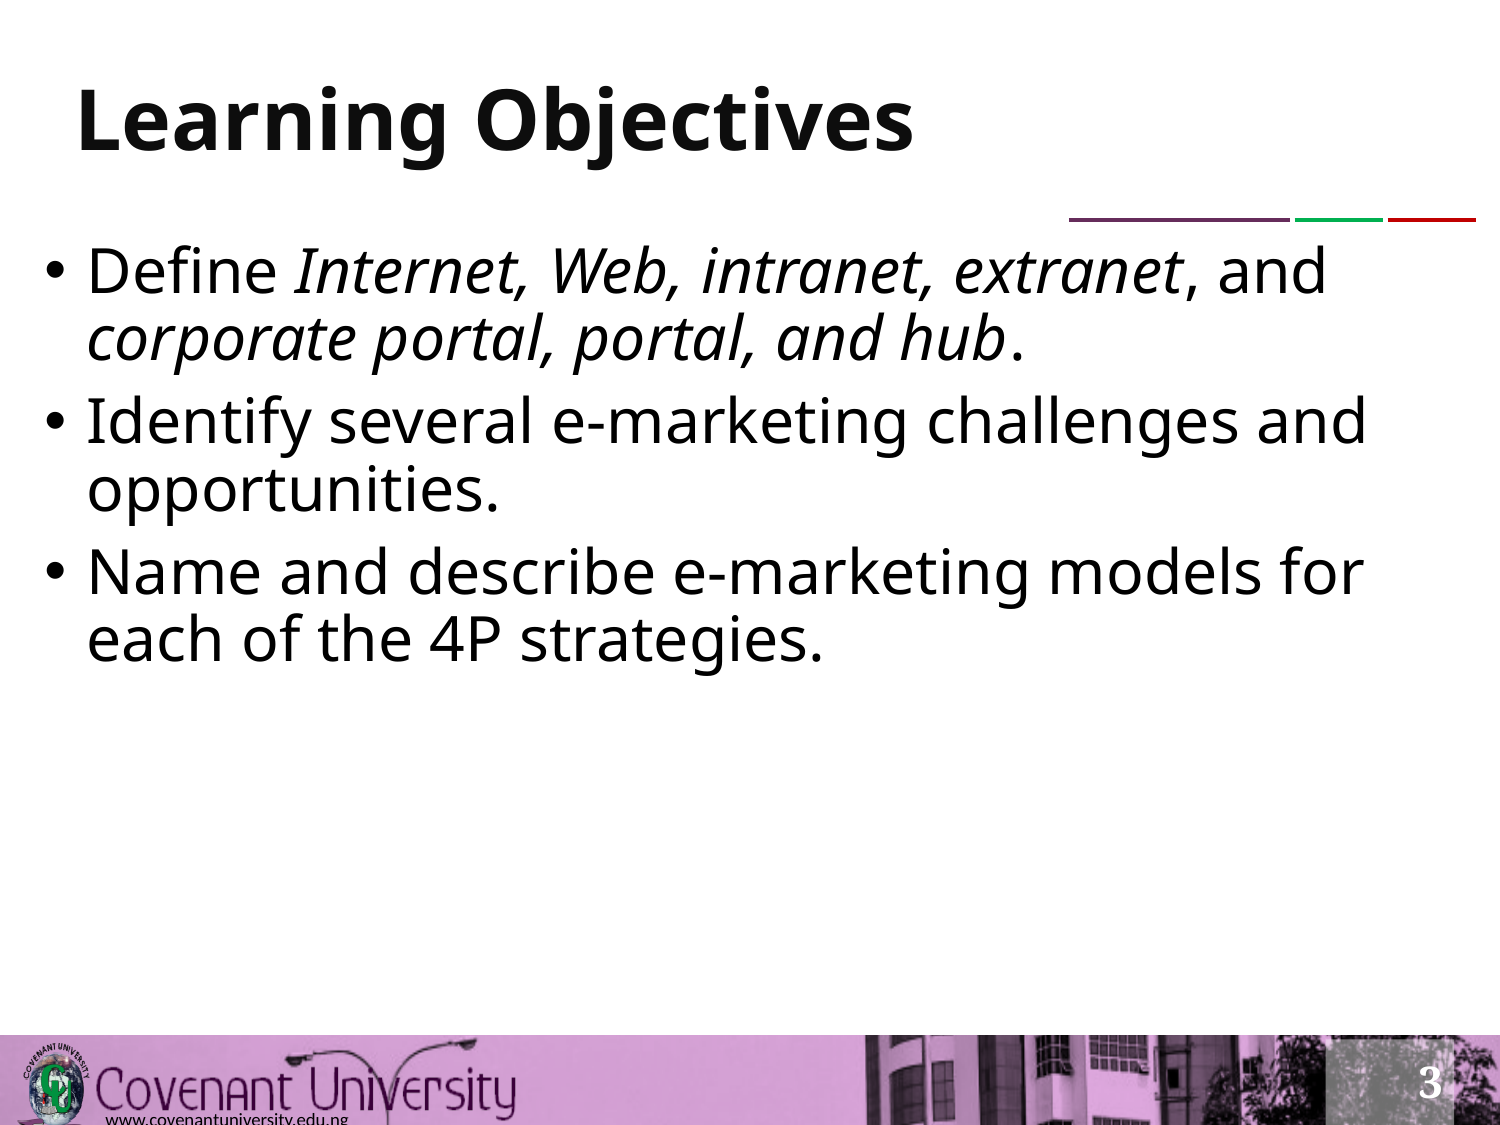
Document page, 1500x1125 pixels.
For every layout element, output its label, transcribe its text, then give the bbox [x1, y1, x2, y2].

picture [159, 1118, 165, 1125]
title Learning Objectives [54, 20, 1500, 213]
picture [17, 1036, 804, 1125]
picture [281, 1118, 287, 1125]
list Define Internet, Web, intranet, extranet, and corporate portal, portal, and hub. Identify several e-marketing challenges and opportunities. Name and describe e-marketing models for each of the 4P strategies. [29, 231, 1471, 1024]
